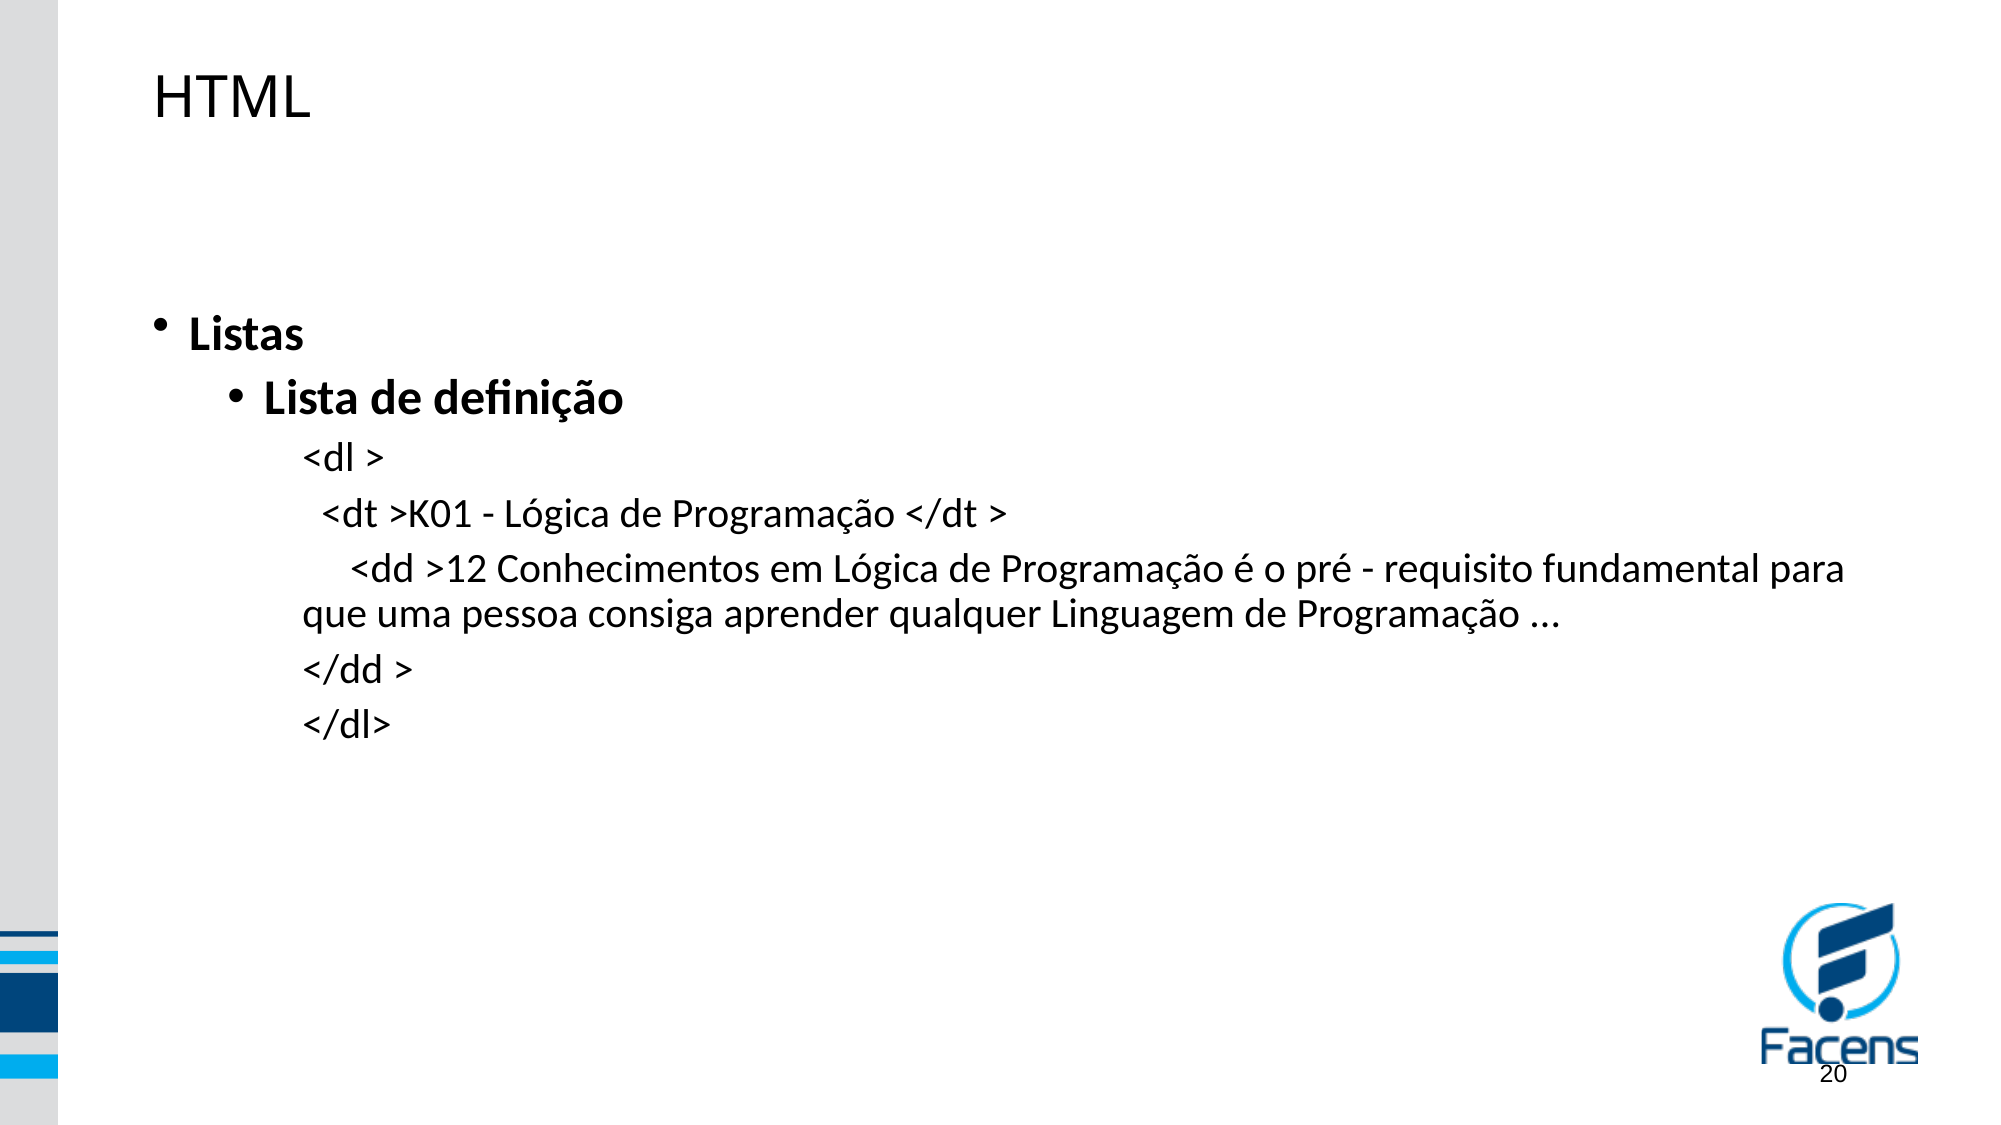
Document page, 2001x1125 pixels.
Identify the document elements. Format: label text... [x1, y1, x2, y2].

slide_number 20 [1412, 1042, 1863, 1103]
title HTML [137, 59, 1863, 278]
list Listas Lista de definição <dl > <dt >K01 - Lógica de Programação </dt > <dd >12 Conhecimentos em Lógica de Programação é o pré - requisito fundamental para que uma pessoa consiga aprender qualquer Linguagem de Programação ... </dd > </dl> [137, 299, 1863, 1014]
picture [0, 965, 58, 1054]
picture [1761, 903, 1918, 1064]
picture [0, 0, 58, 950]
picture [0, 1079, 58, 1125]
